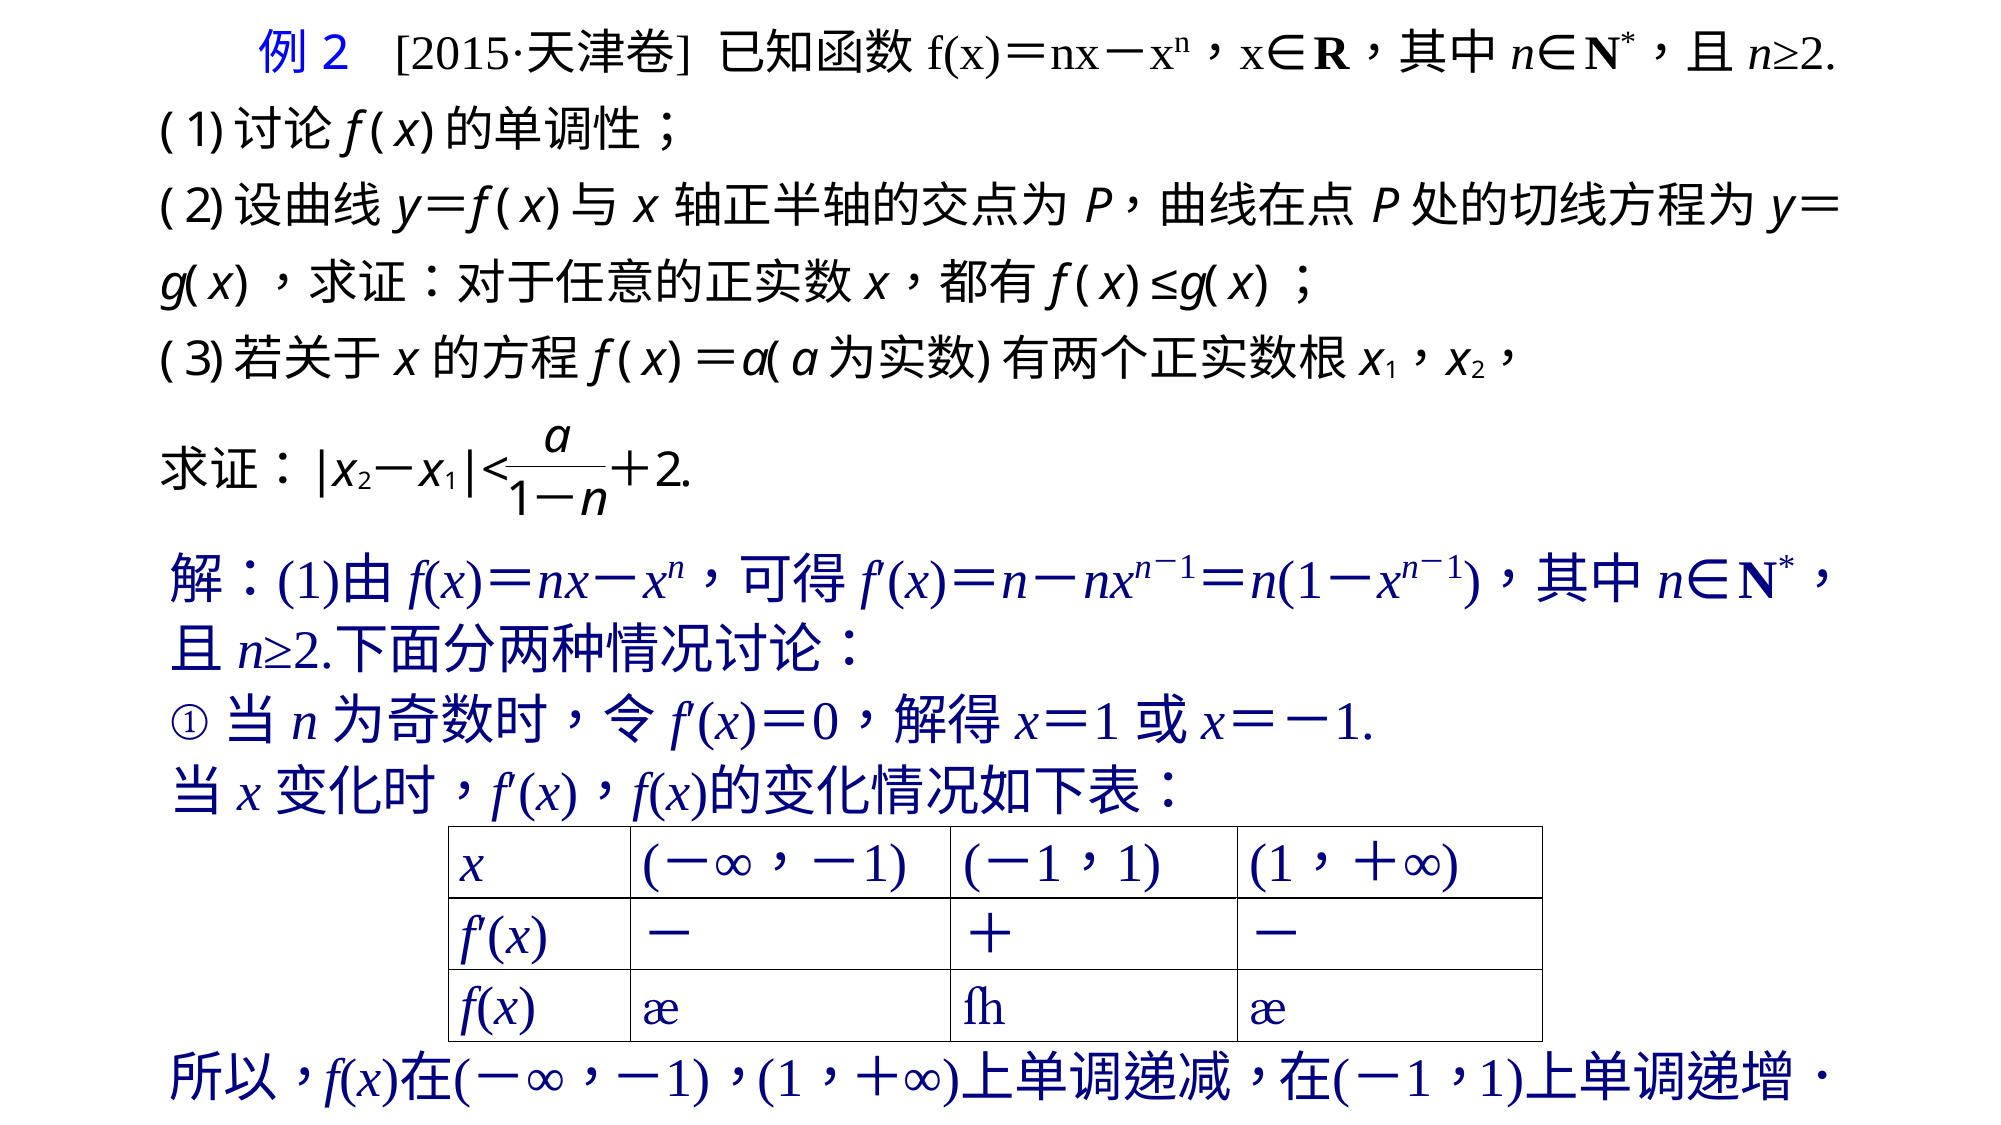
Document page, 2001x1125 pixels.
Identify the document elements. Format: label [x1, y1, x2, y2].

text_box [159, 21, 1849, 544]
text_box [156, 543, 1839, 1125]
